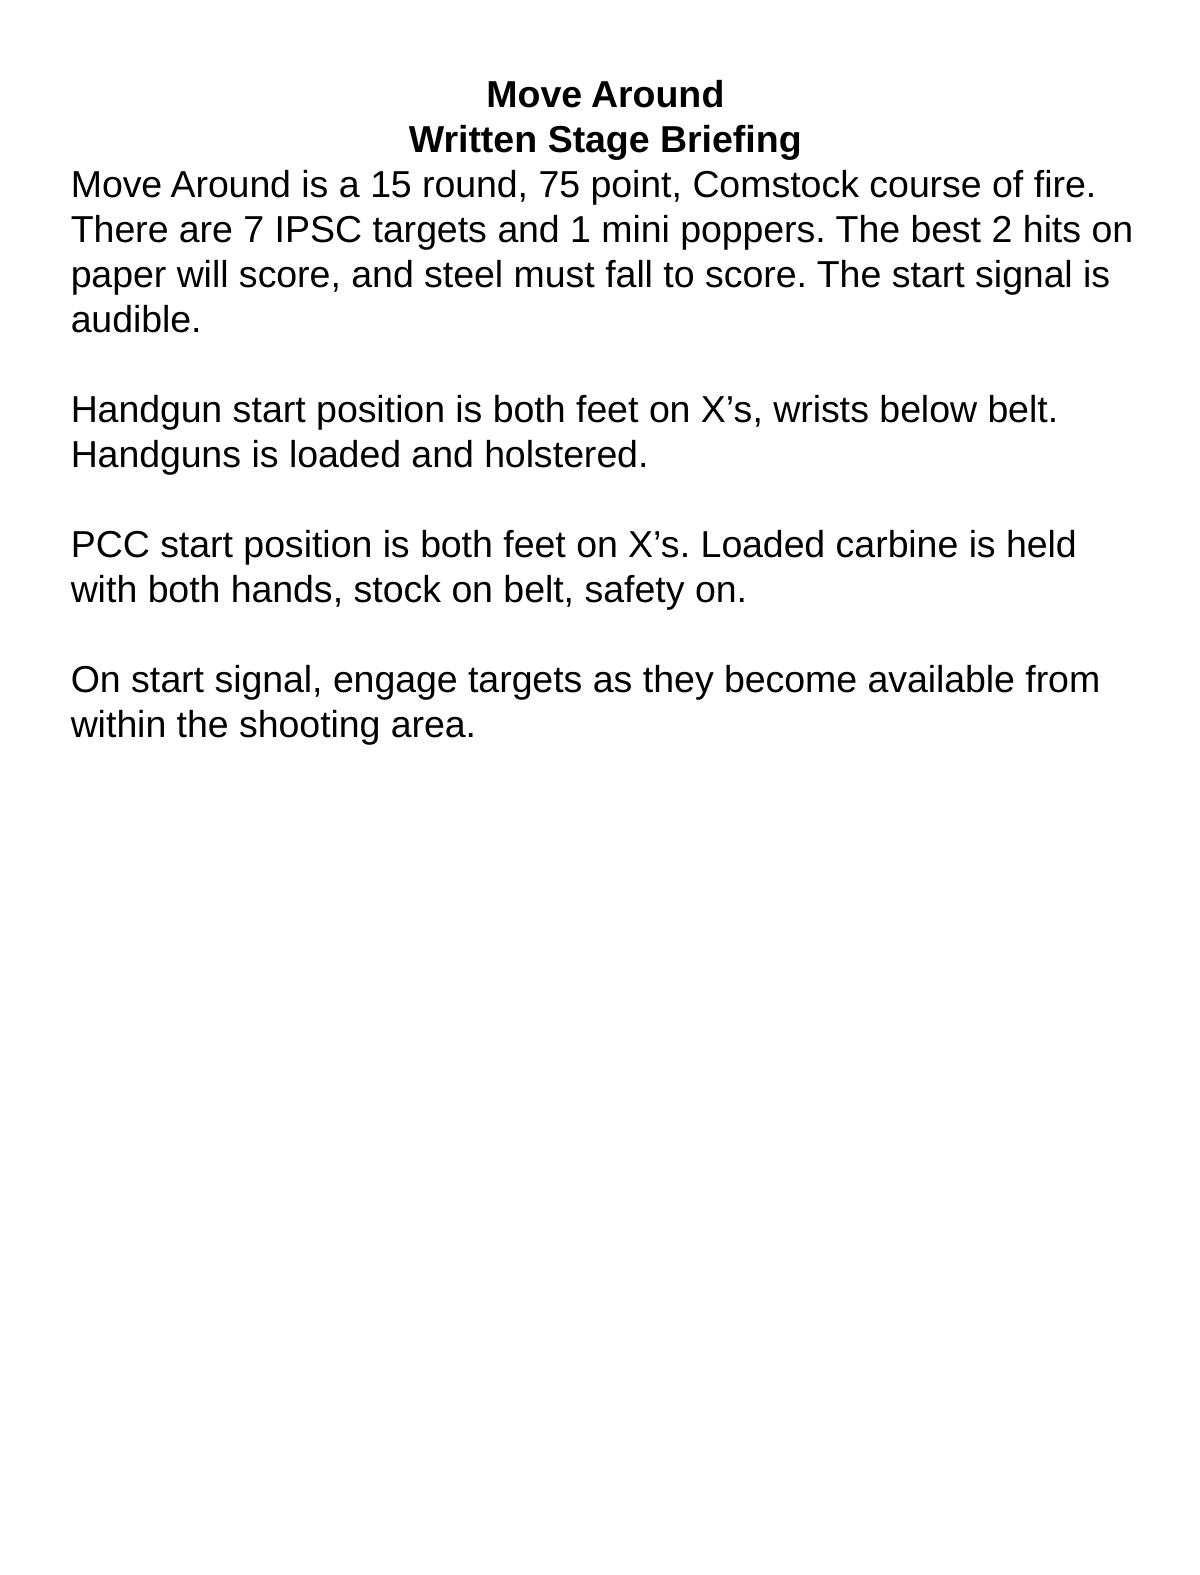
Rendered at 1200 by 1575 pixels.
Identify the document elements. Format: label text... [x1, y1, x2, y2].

text_box Move Around Written Stage Briefing Move Around is a 15 round, 75 point, Comstock course of fire. There are 7 IPSC targets and 1 mini poppers. The best 2 hits on paper will score, and steel must fall to score. The start signal is audible. Handgun start position is both feet on X’s, wrists below belt. Handguns is loaded and holstered. PCC start position is both feet on X’s. Loaded carbine is held with both hands, stock on belt, safety on. On start signal, engage targets as they become available from within the shooting area. [56, 63, 1156, 753]
